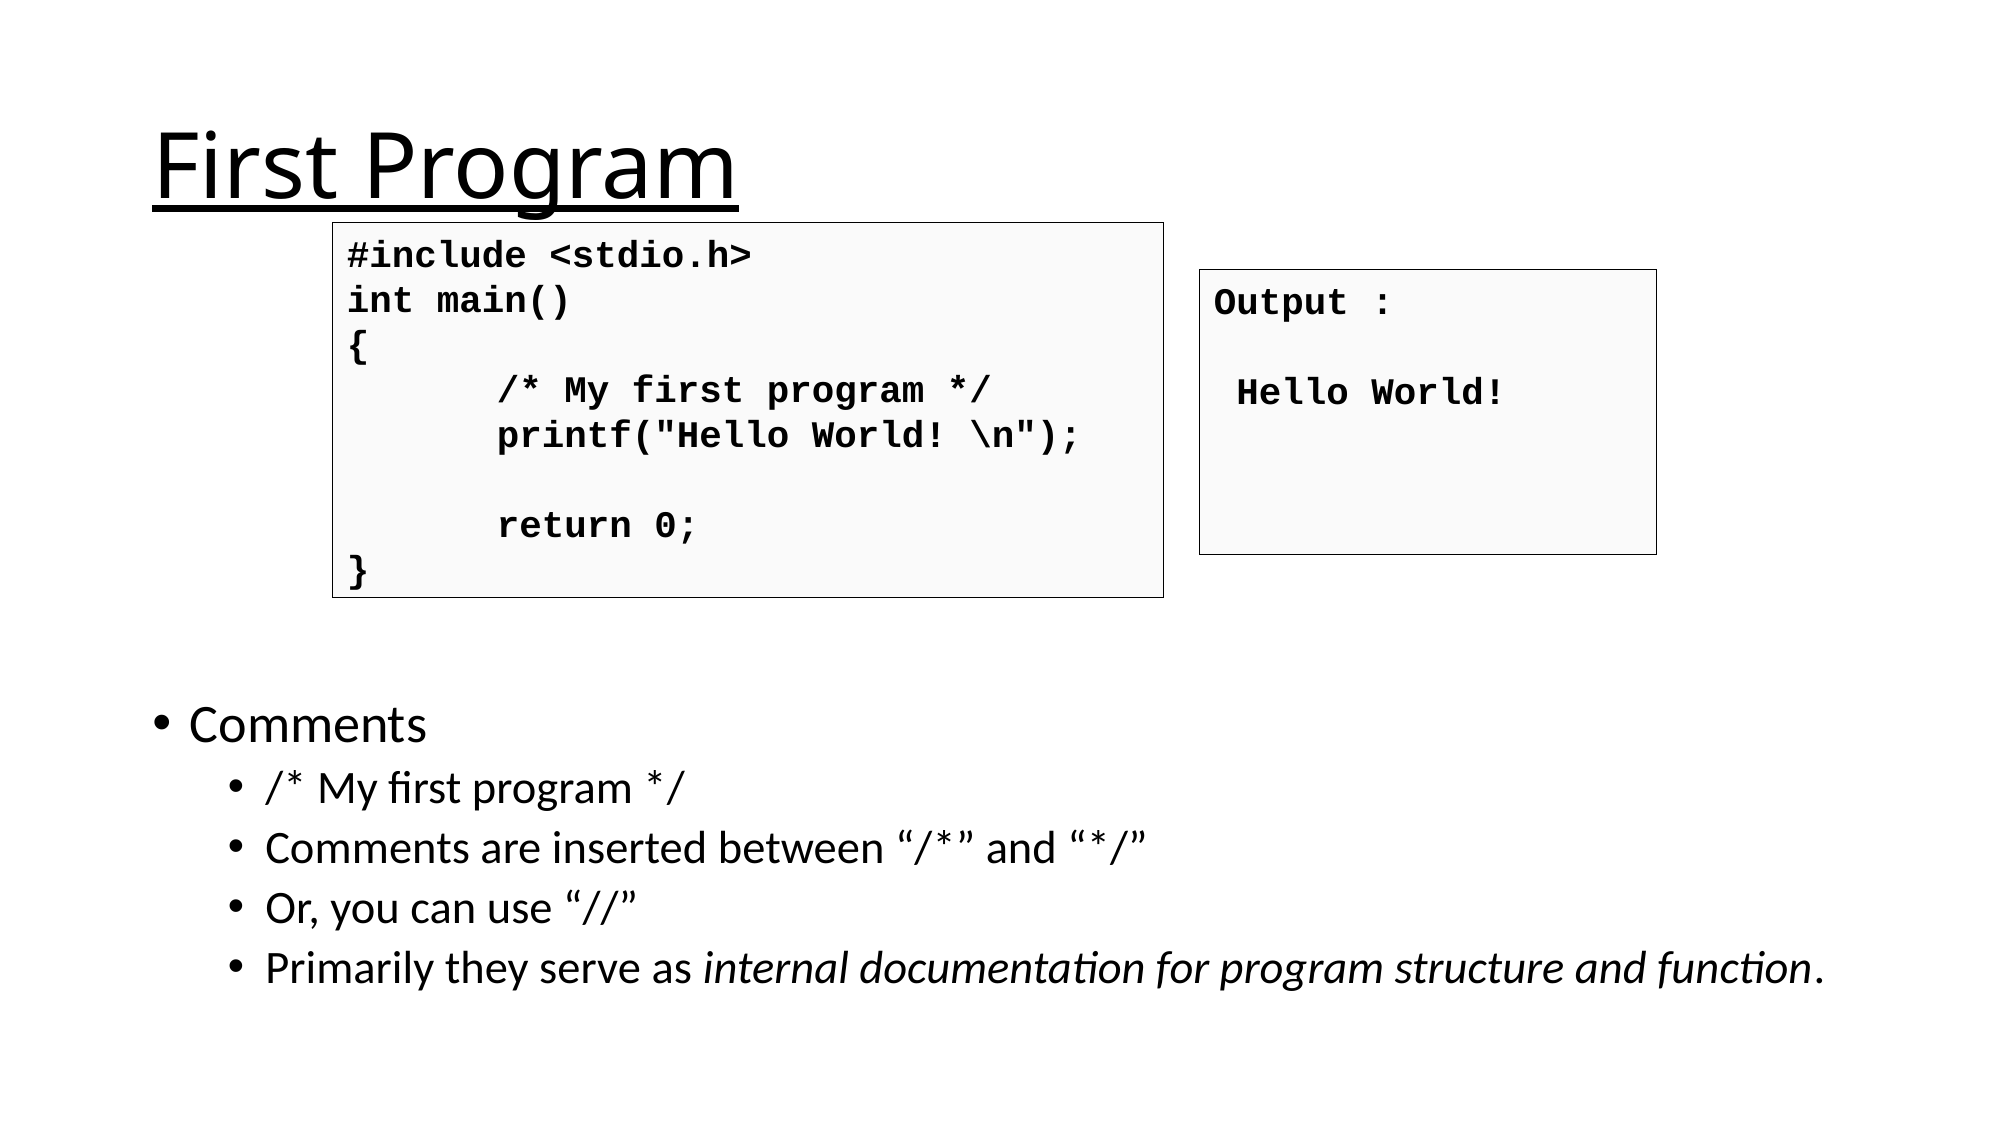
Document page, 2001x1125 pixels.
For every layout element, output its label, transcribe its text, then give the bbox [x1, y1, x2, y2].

title First Program [137, 59, 1863, 278]
text_box Output : Hello World! [1199, 269, 1657, 555]
list Comments /* My first program */ Comments are inserted between “/*” and “*/” Or, you can use “//” Primarily they serve as internal documentation for program structure and function. [137, 299, 1863, 1014]
text_box #include <stdio.h> int main() { /* My first program */ printf("Hello World! \n"); return 0; } [332, 222, 1164, 598]
